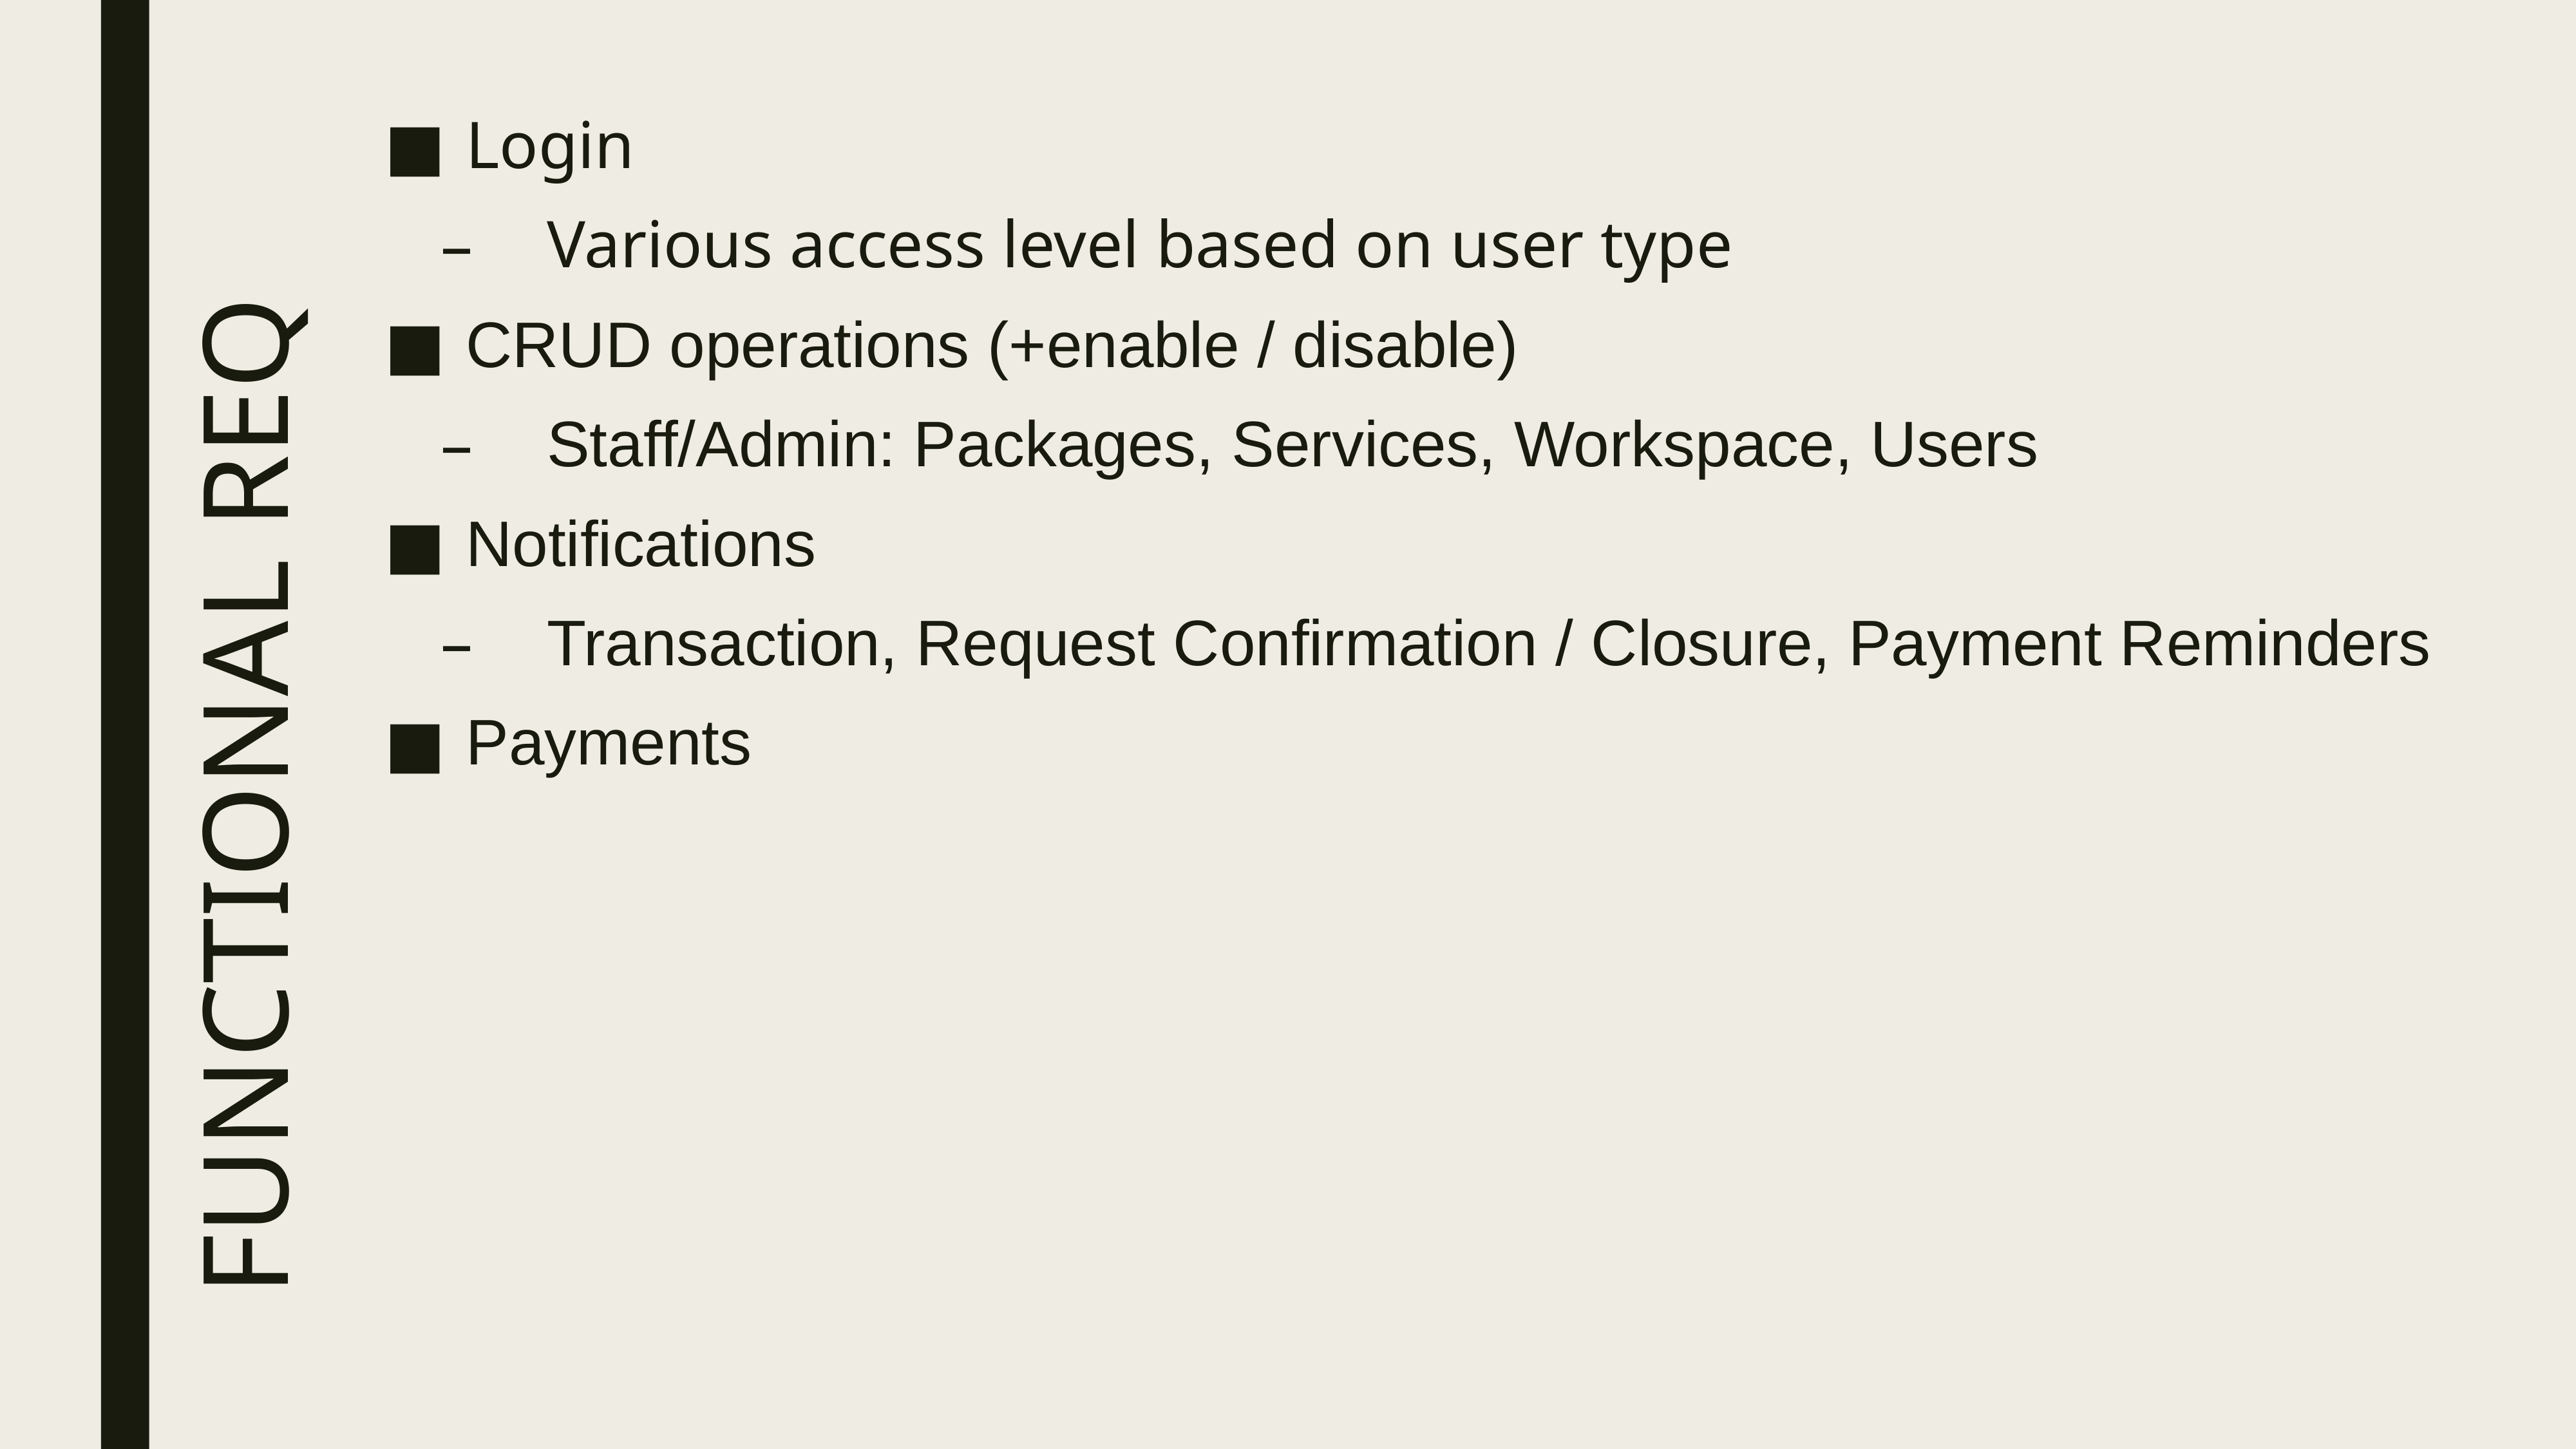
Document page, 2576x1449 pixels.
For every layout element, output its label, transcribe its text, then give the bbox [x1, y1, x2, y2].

title FUNCTIONAL REQ [176, 100, 345, 1305]
list Login Various access level based on user type CRUD operations (+enable / disable) Staff/Admin: Packages, Services, Workspace, Users Notifications Transaction, Request Confirmation / Closure, Payment Reminders Payments [374, 100, 2476, 1302]
